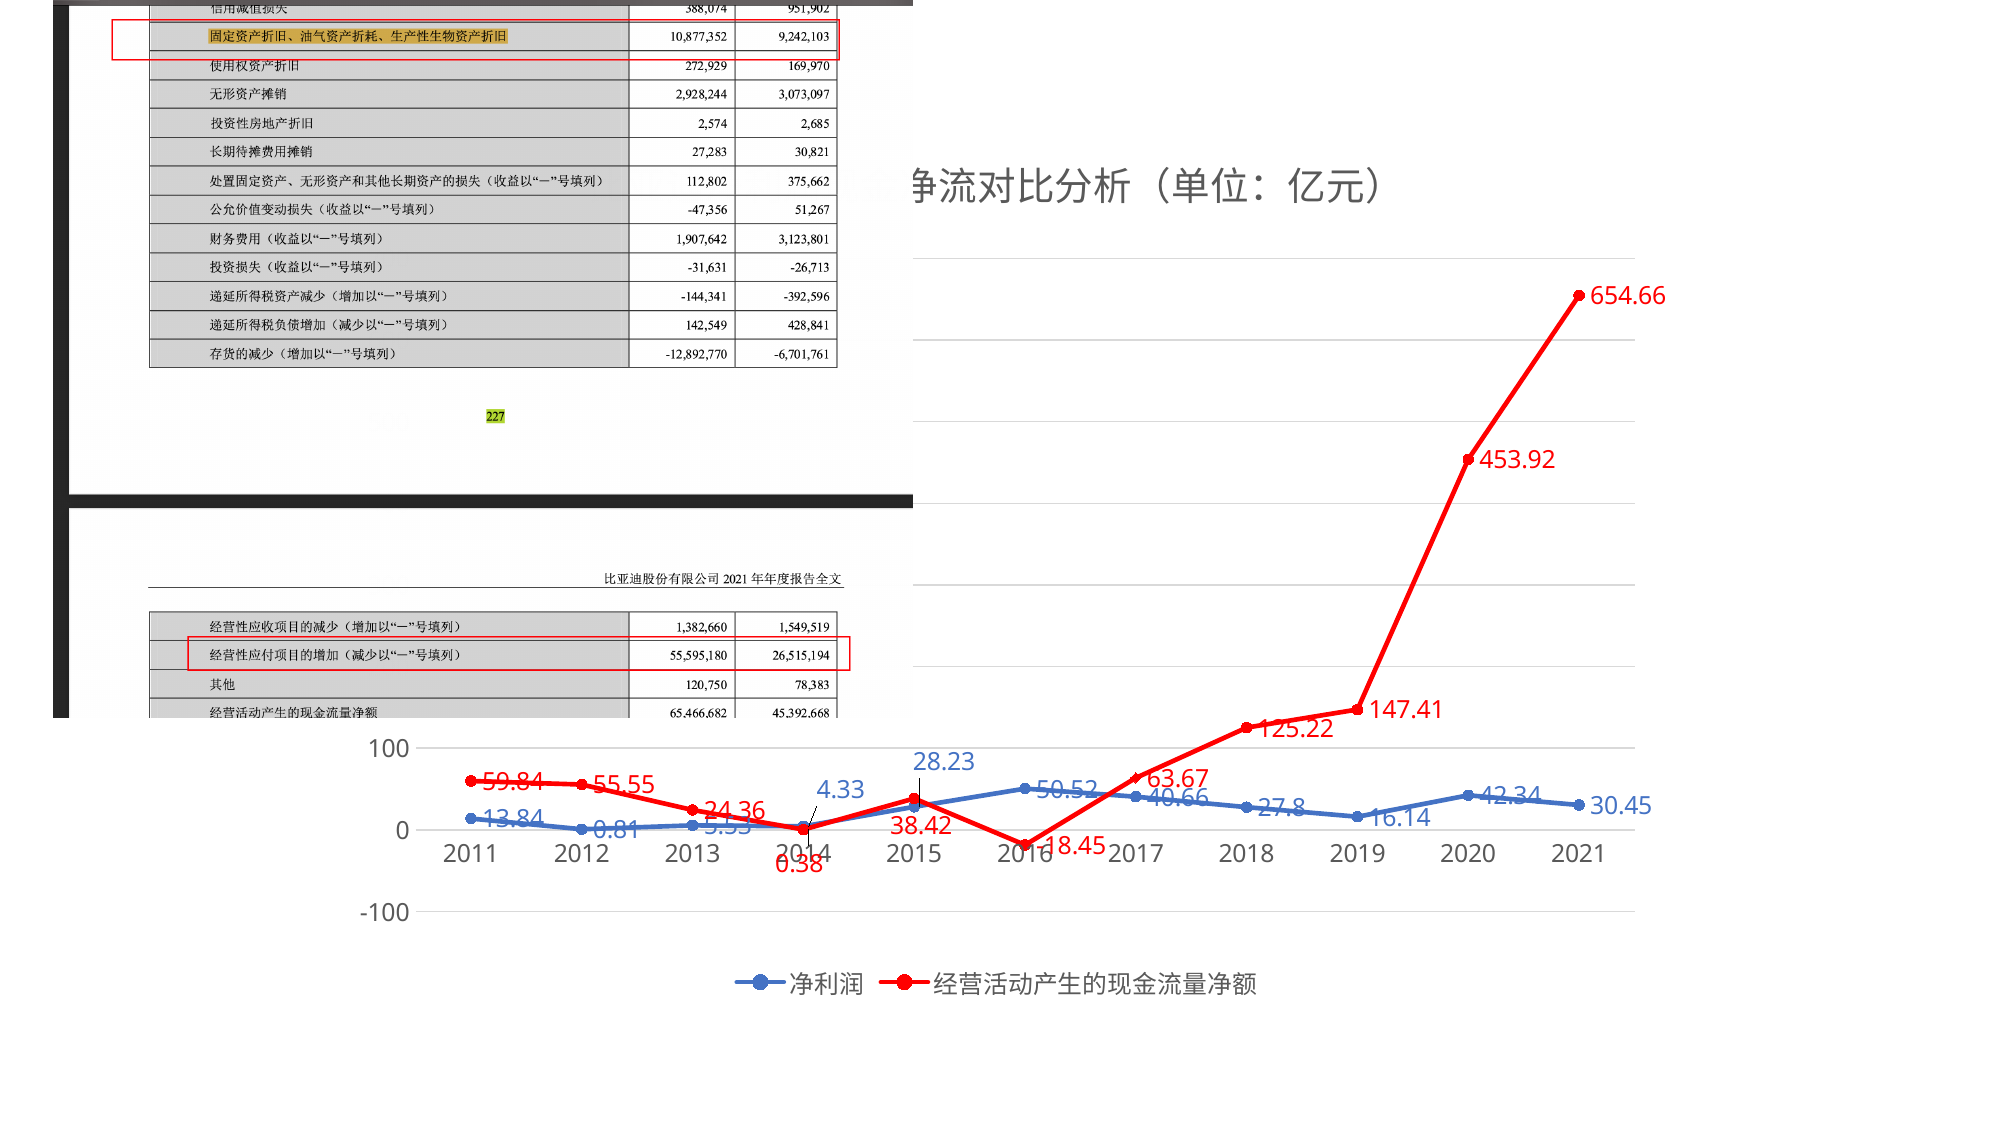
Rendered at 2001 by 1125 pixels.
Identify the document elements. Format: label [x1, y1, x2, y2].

chart [333, 117, 1667, 1007]
picture [53, 0, 913, 718]
